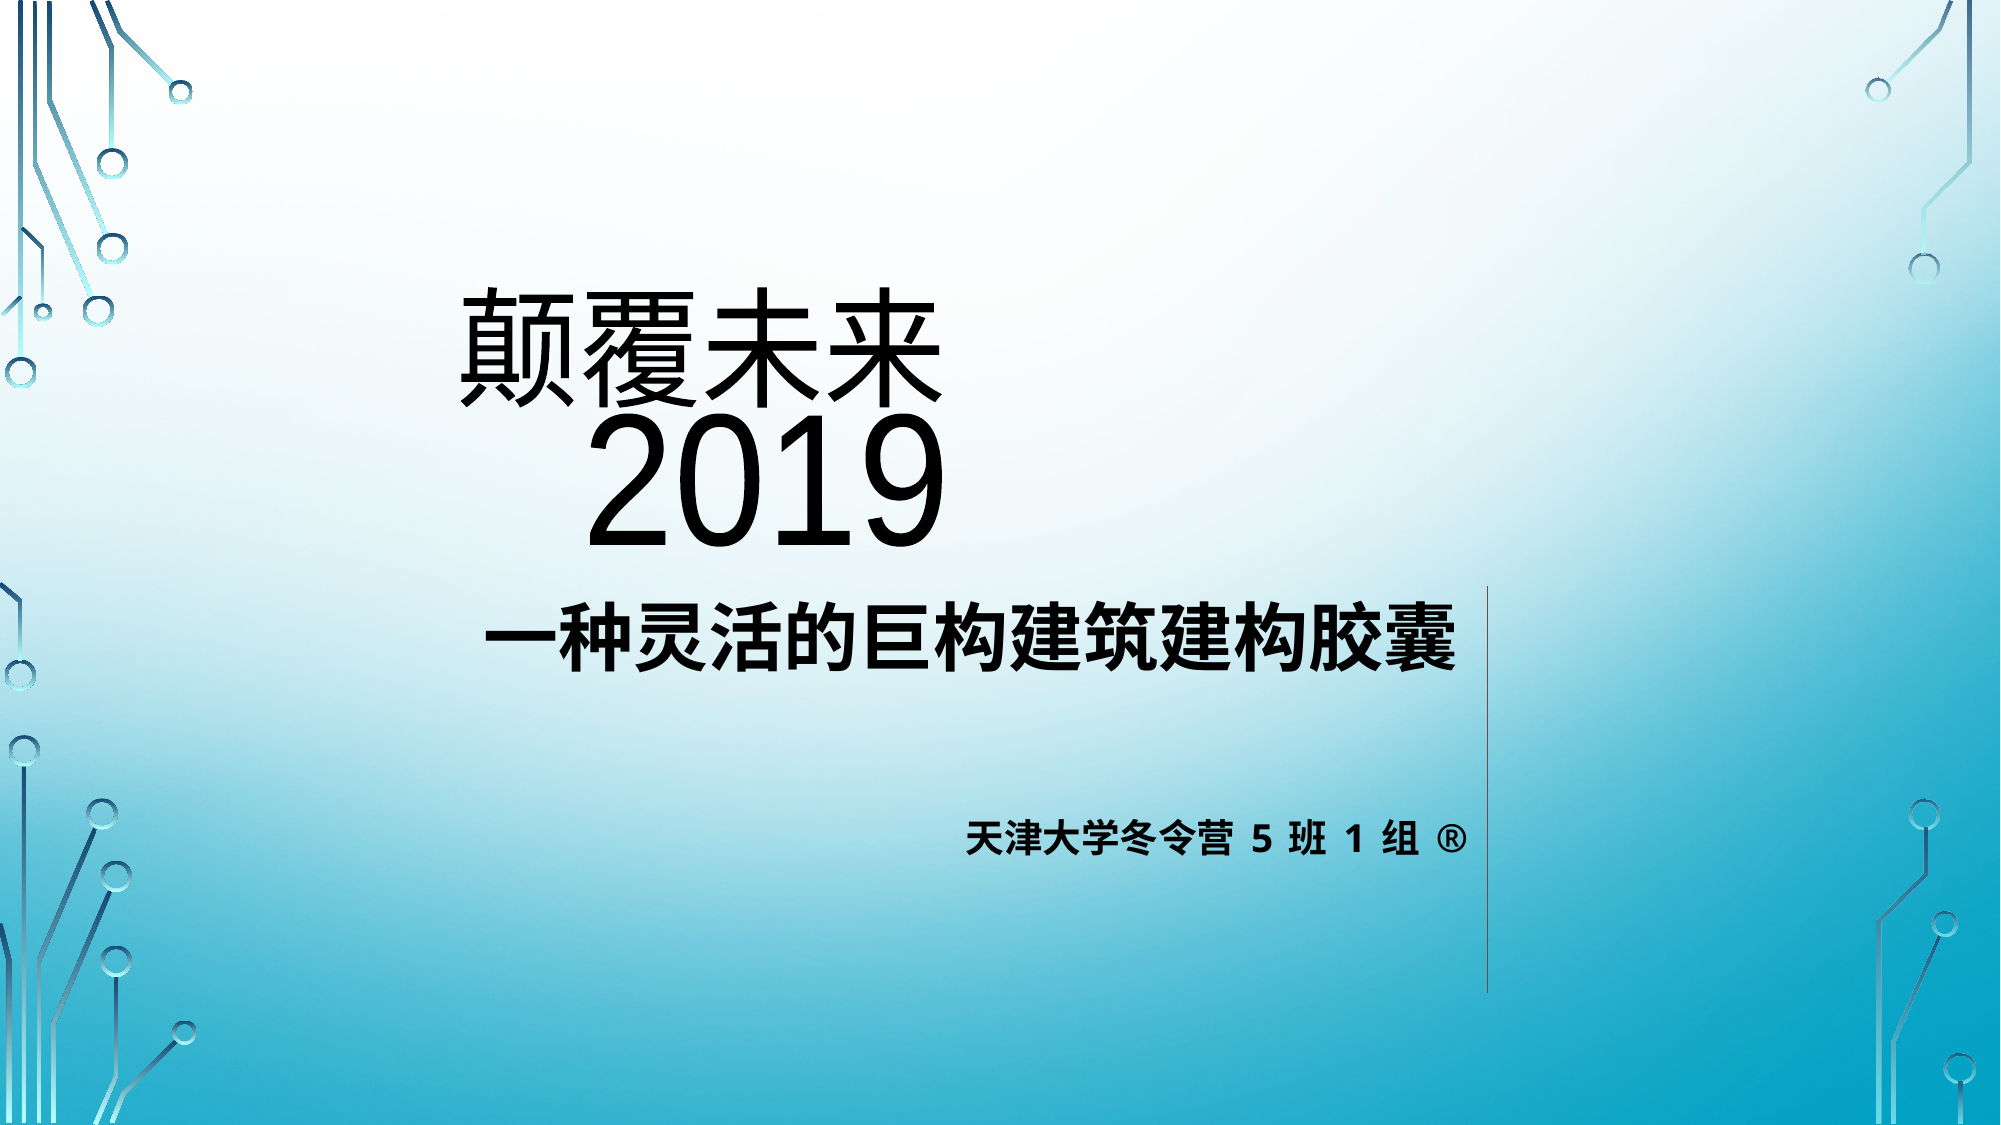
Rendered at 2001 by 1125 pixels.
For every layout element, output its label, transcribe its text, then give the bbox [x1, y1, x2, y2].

text_box 天津大学冬令营5班1组® [950, 789, 1486, 847]
text_box 天津大学冬令营5班1组® [1488, 789, 2000, 847]
text_box 一种灵活的巨构建筑建构胶囊 [468, 593, 1486, 733]
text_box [460, 168, 943, 547]
text_box 一种灵活的巨构建筑建构胶囊 [1488, 593, 1859, 733]
